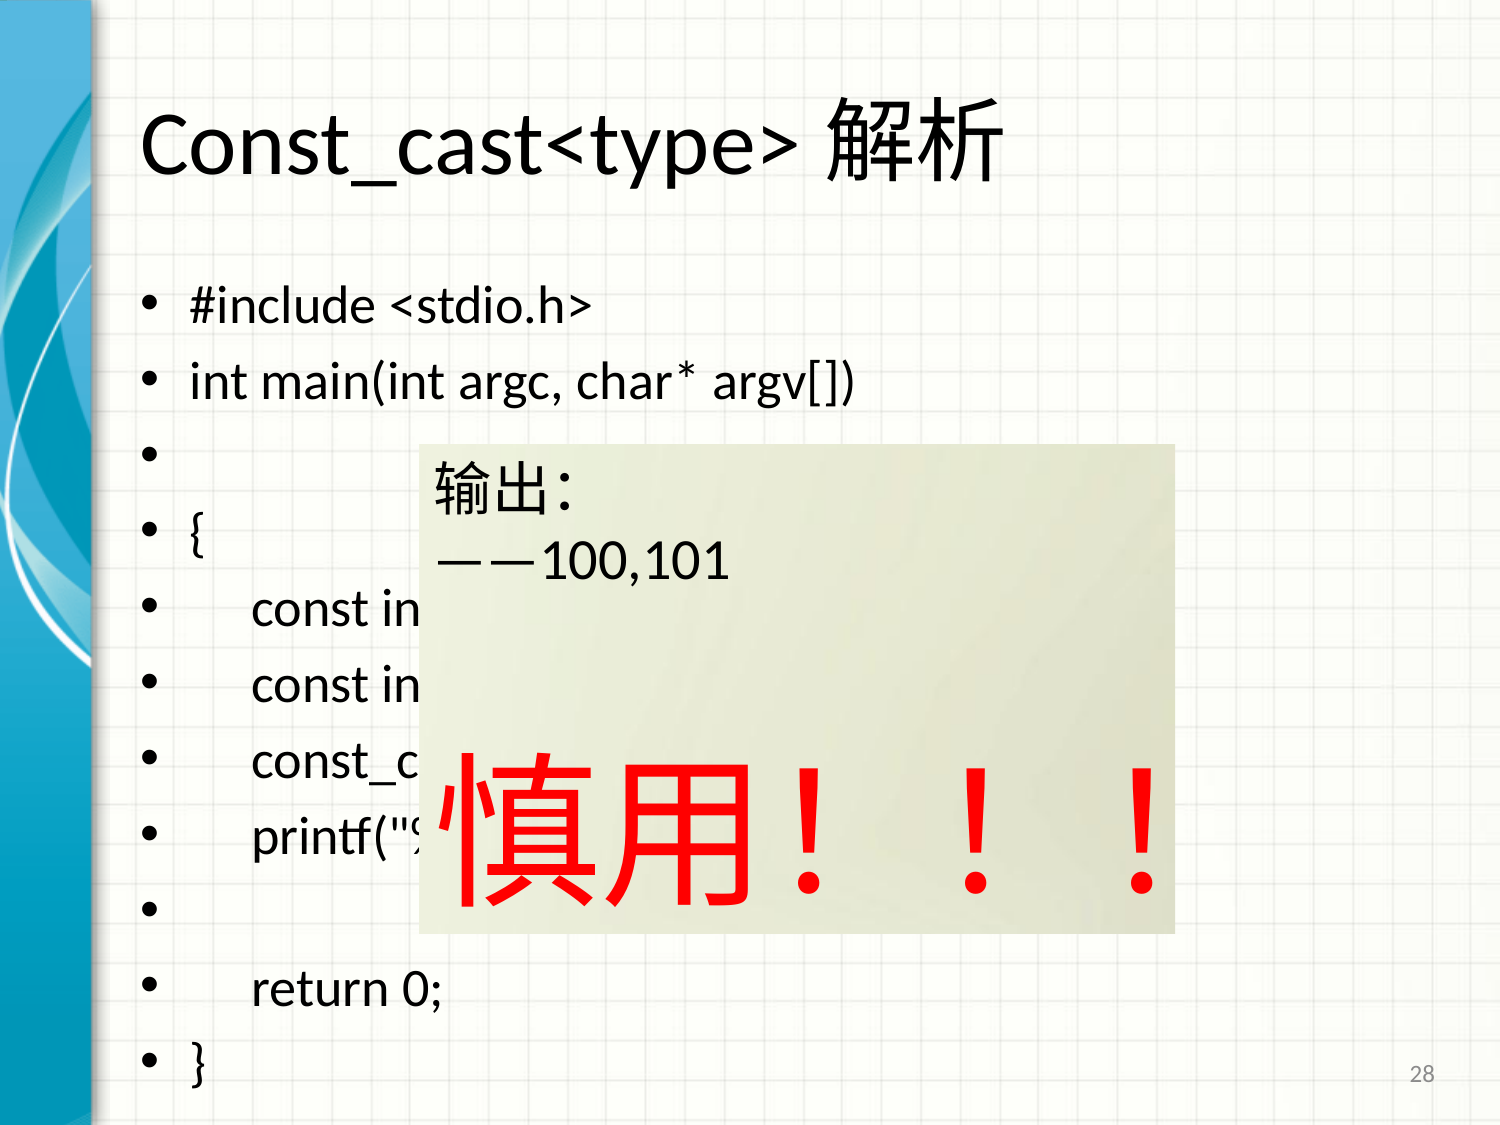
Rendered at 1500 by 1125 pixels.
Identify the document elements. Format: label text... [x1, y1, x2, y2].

slide_number 28 [1100, 1042, 1450, 1103]
picture [0, 0, 1500, 1125]
list #include <stdio.h> int main(int argc, char* argv[]) { const int ic = 100; const int *pc=&ic; const_cast<int &>(ic)++; printf("%d,%d\n", ic, *pc); return 0; } [125, 261, 1450, 1106]
title Const_cast<type>解析 [125, 44, 1450, 232]
text_box 输出： ——100,101 慎用！！！ [419, 444, 1176, 934]
